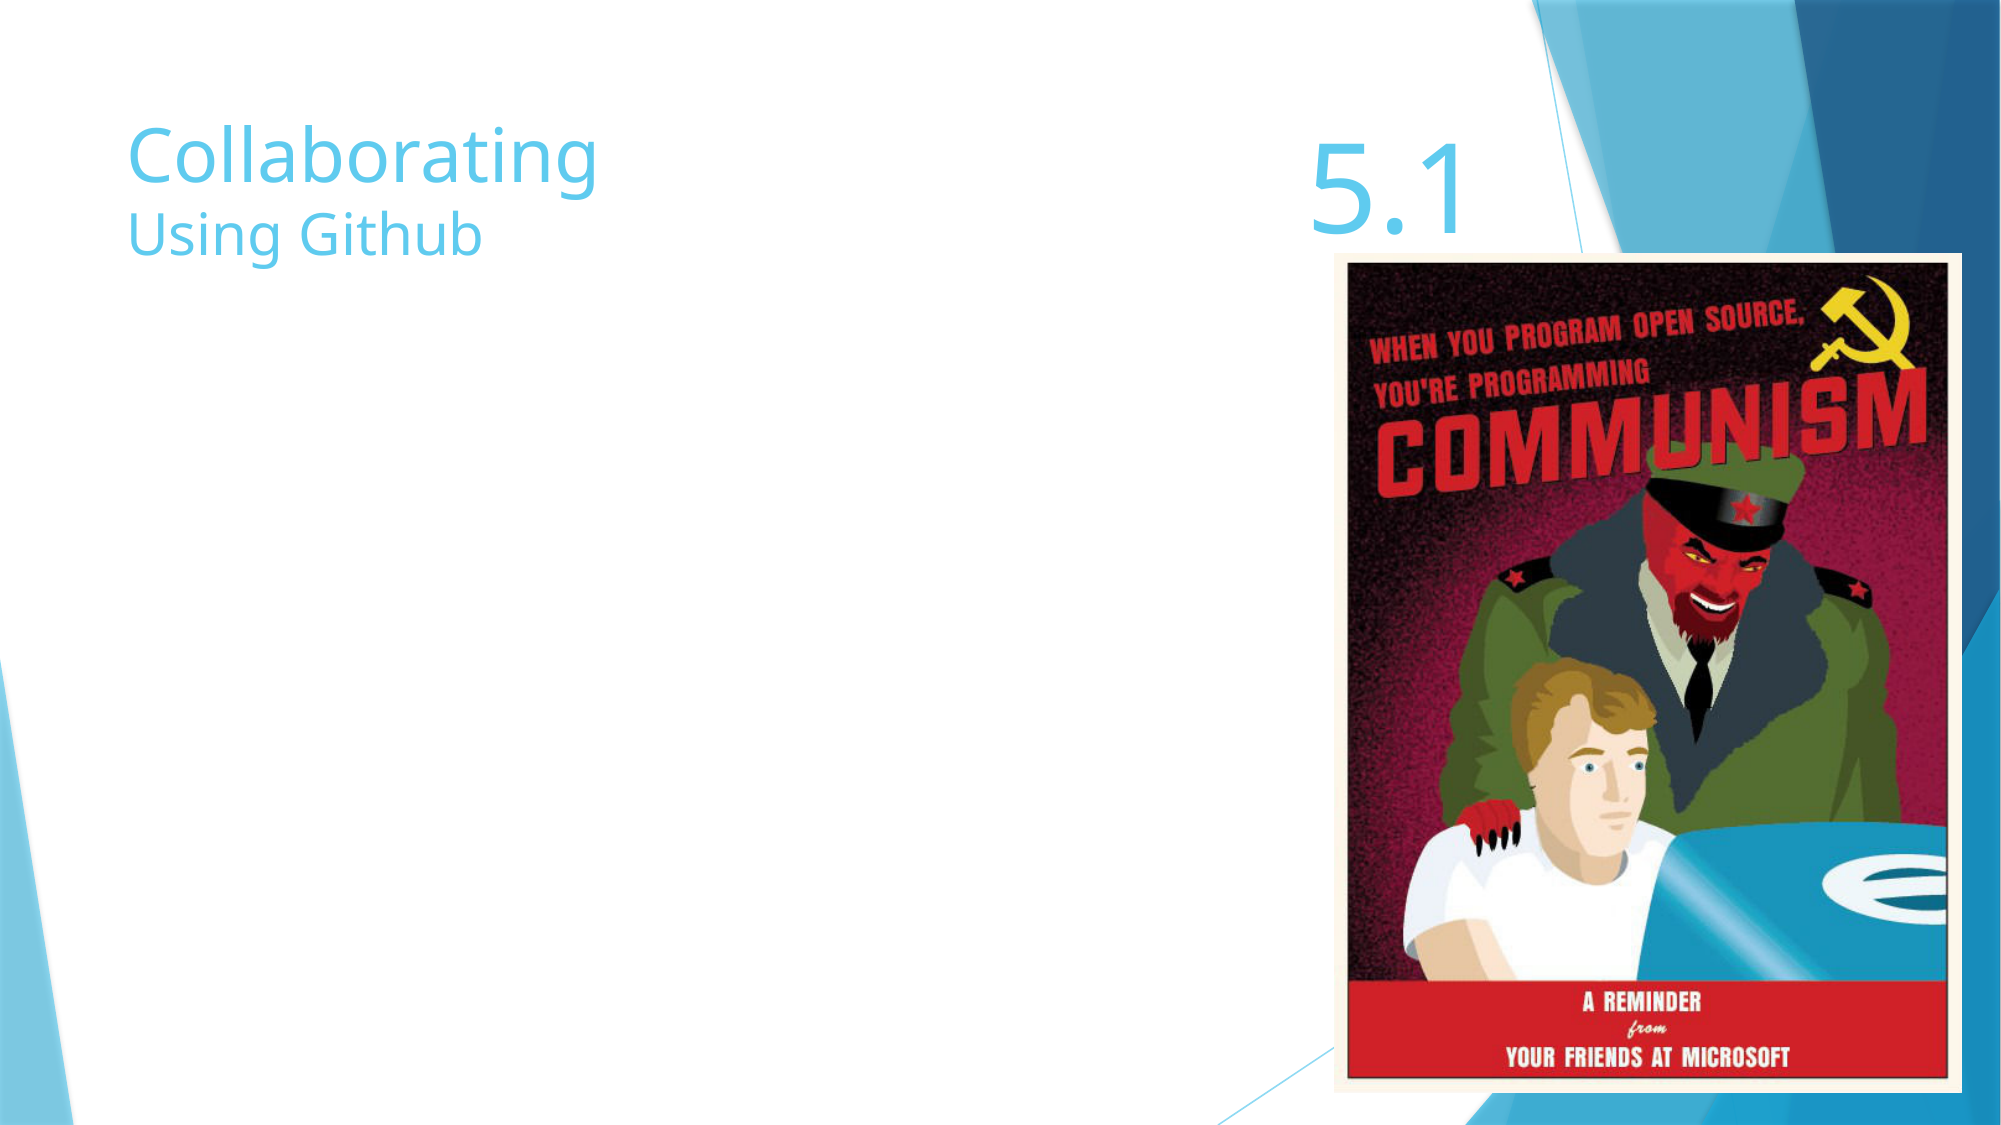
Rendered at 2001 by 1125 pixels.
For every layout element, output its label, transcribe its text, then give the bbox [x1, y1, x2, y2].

text_box 5.1 [1268, 100, 1522, 318]
picture [1333, 252, 1962, 1094]
title Collaborating Using Github [111, 99, 1522, 317]
